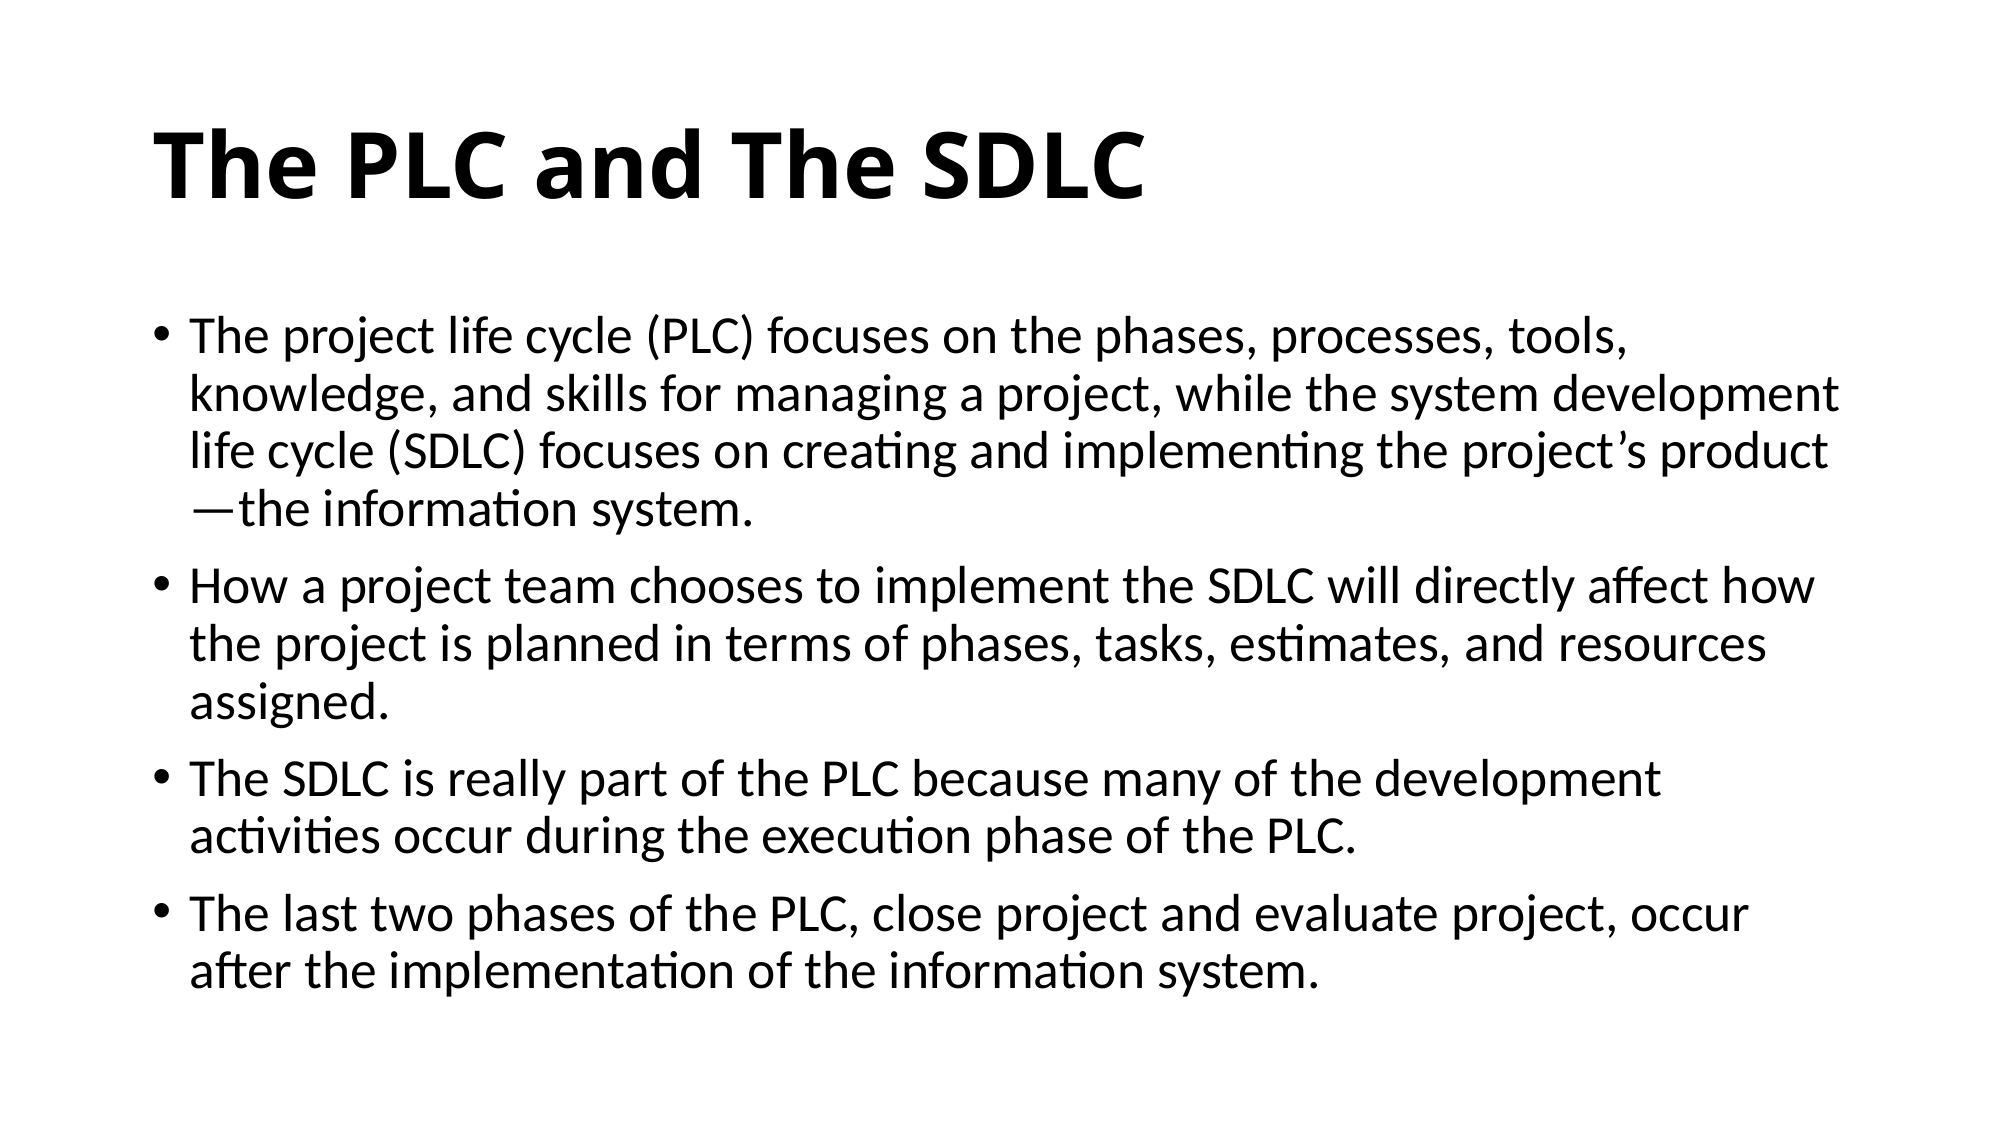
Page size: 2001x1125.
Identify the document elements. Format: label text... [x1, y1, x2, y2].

title The PLC and The SDLC [137, 59, 1863, 278]
list The project life cycle (PLC) focuses on the phases, processes, tools, knowledge, and skills for managing a project, while the system development life cycle (SDLC) focuses on creating and implementing the project’s product—the information system. How a project team chooses to implement the SDLC will directly affect how the project is planned in terms of phases, tasks, estimates, and resources assigned. The SDLC is really part of the PLC because many of the development activities occur during the execution phase of the PLC. The last two phases of the PLC, close project and evaluate project, occur after the implementation of the information system. [137, 299, 1863, 1014]
